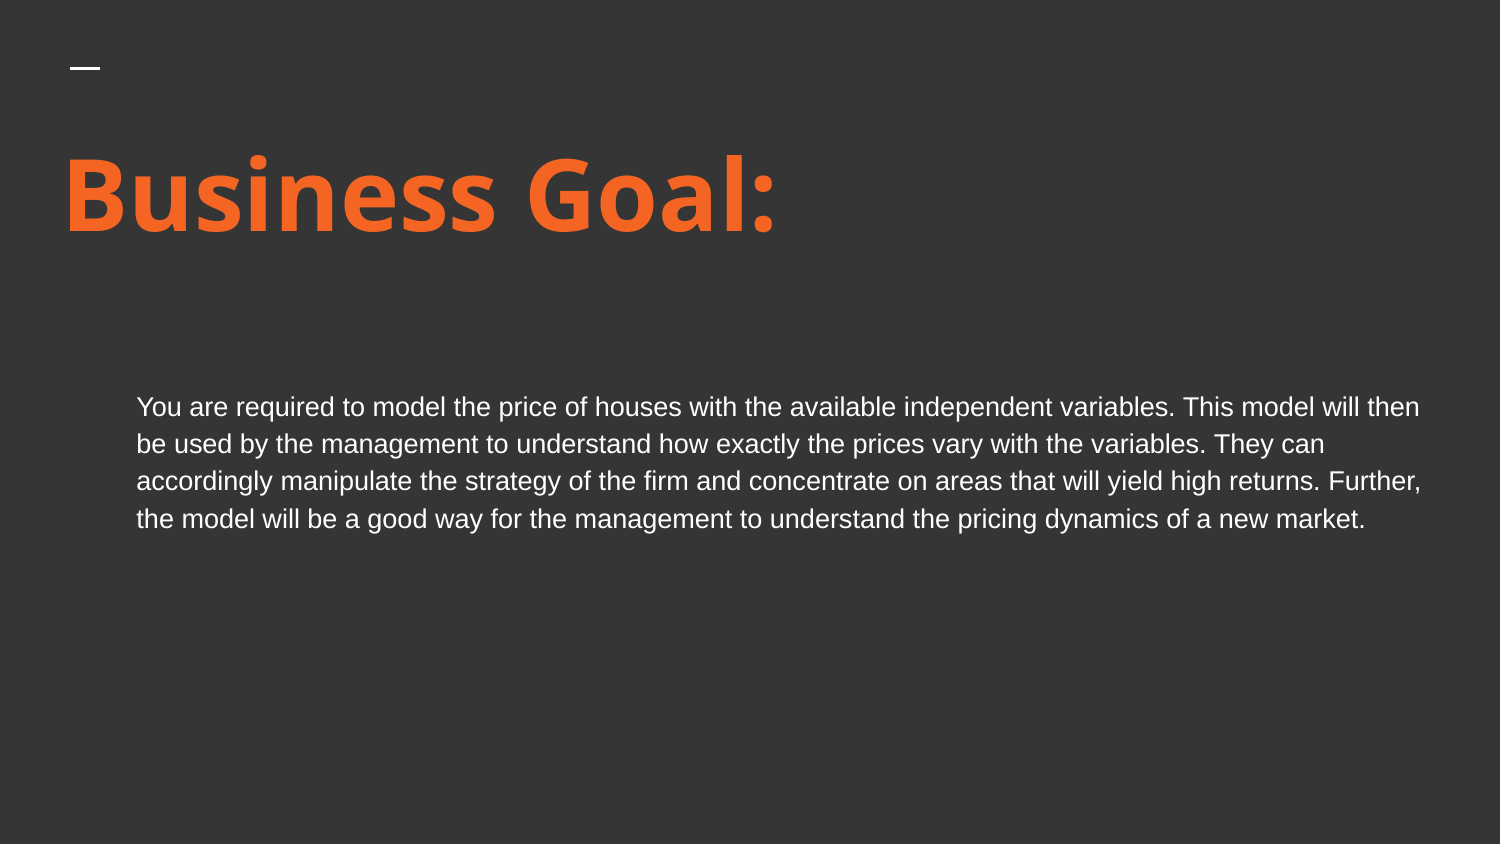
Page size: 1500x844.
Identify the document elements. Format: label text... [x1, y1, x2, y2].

title Business Goal: You are required to model the price of houses with the available independent variables. This model will then be used by the management to understand how exactly the prices vary with the variables. They can accordingly manipulate the strategy of the firm and concentrate on areas that will yield high returns. Further, the model will be a good way for the management to understand the pricing dynamics of a new market. [46, 116, 1463, 746]
